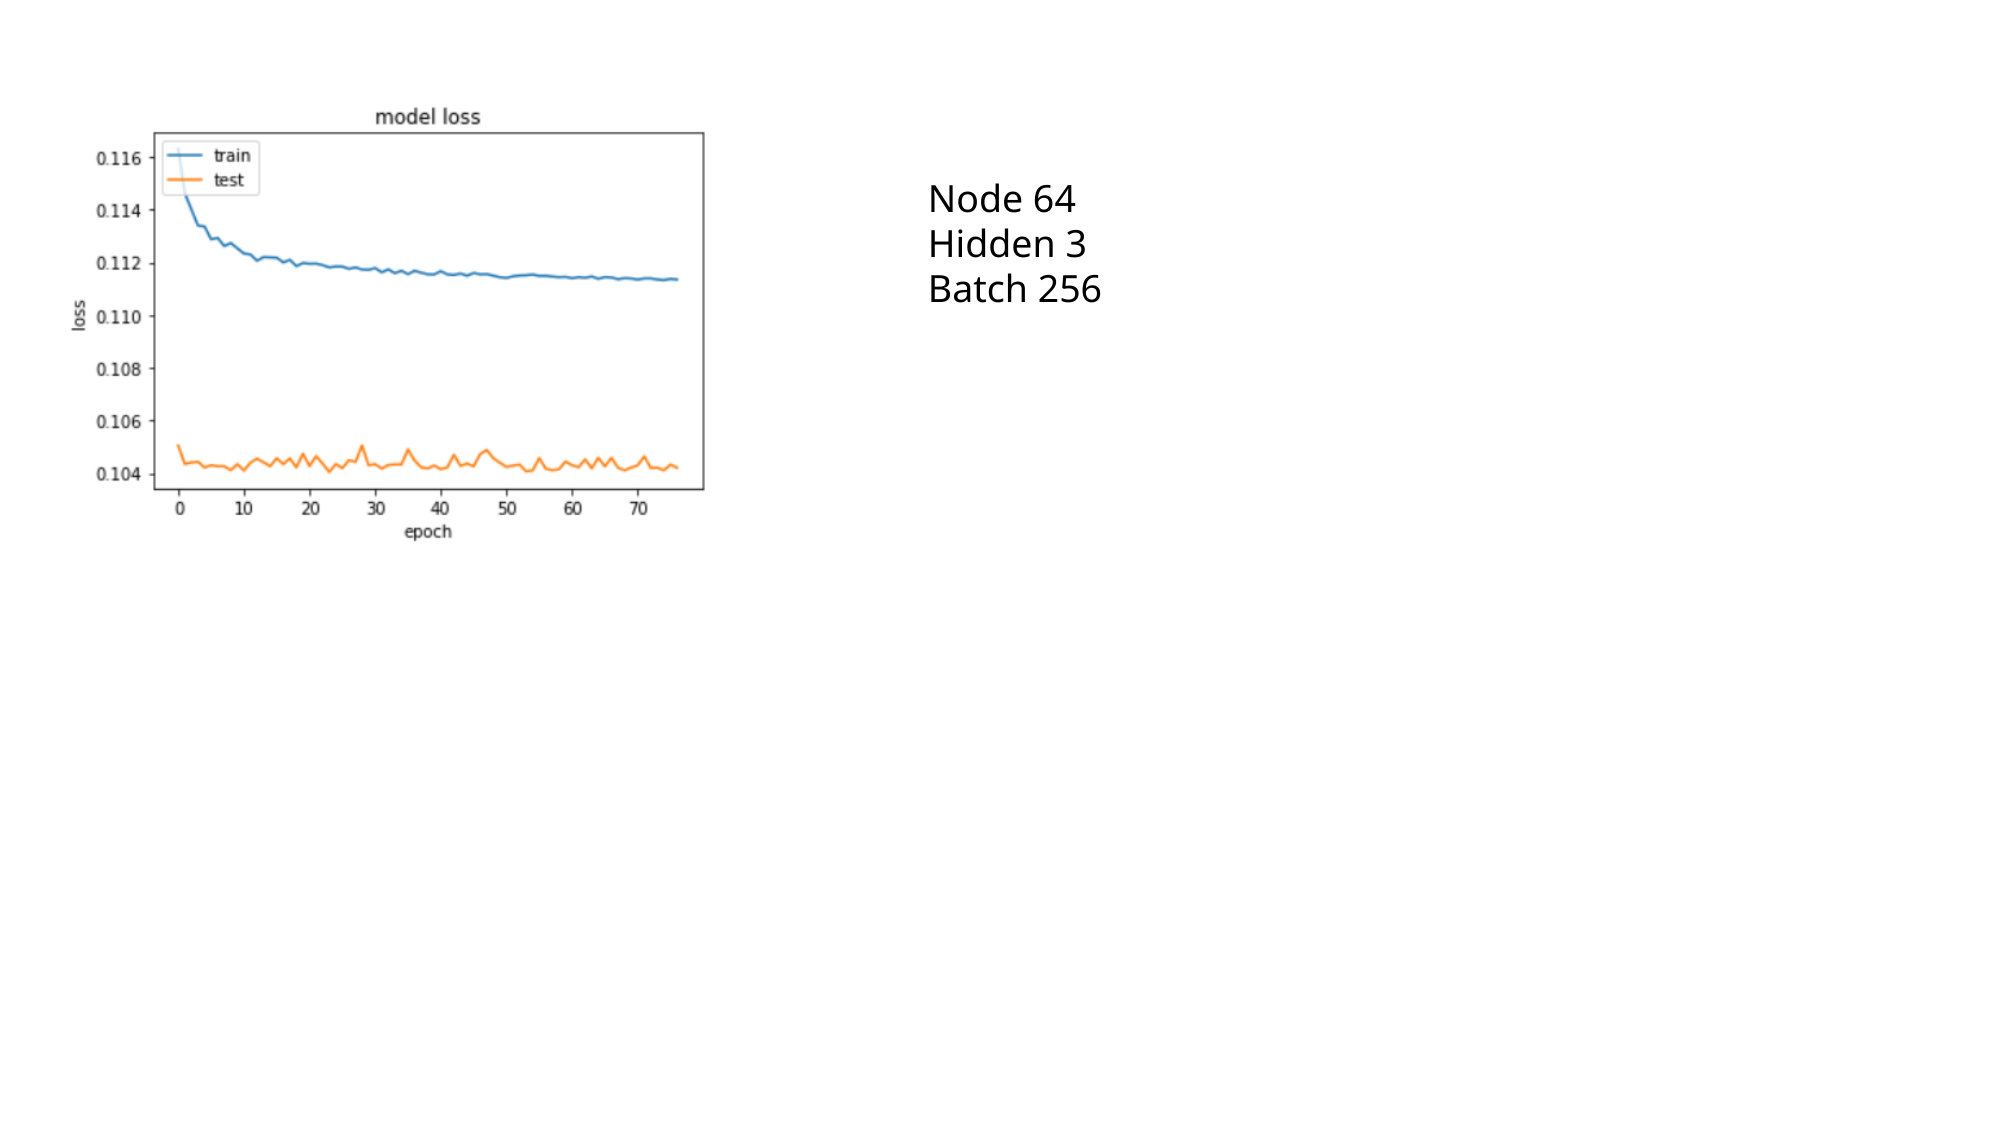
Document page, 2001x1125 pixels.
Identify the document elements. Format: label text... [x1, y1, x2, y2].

text_box Node 64 Hidden 3 Batch 256 [913, 167, 1164, 318]
picture [52, 94, 737, 552]
